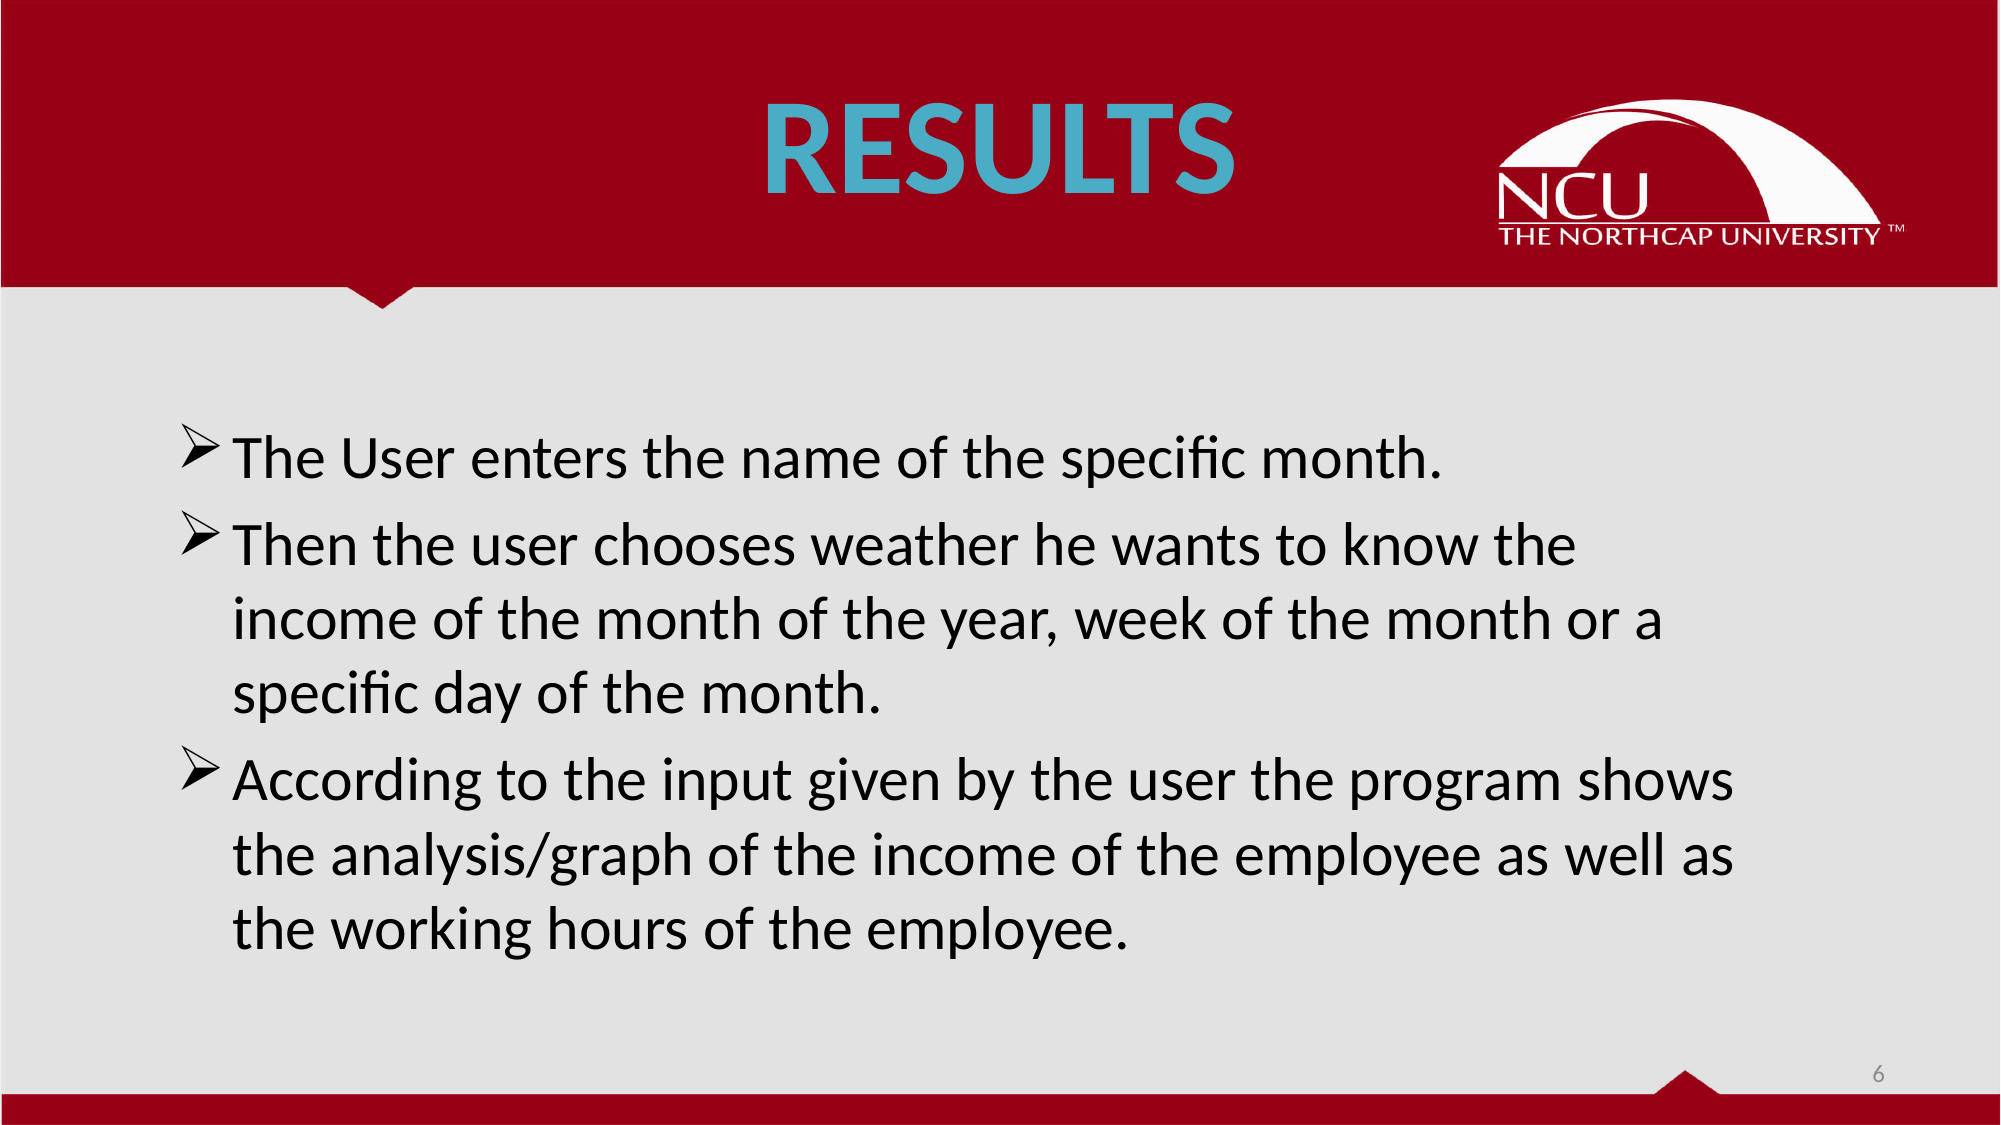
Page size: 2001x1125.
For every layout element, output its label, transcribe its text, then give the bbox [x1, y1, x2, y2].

slide_number 6 [1433, 1042, 1900, 1103]
title RESULTS [99, 45, 1900, 233]
list The User enters the name of the specific month. Then the user chooses weather he wants to know the income of the month of the year, week of the month or a specific day of the month. According to the input given by the user the program shows the analysis/graph of the income of the employee as well as the working hours of the employee. [161, 408, 1758, 978]
picture [0, 0, 2001, 1125]
